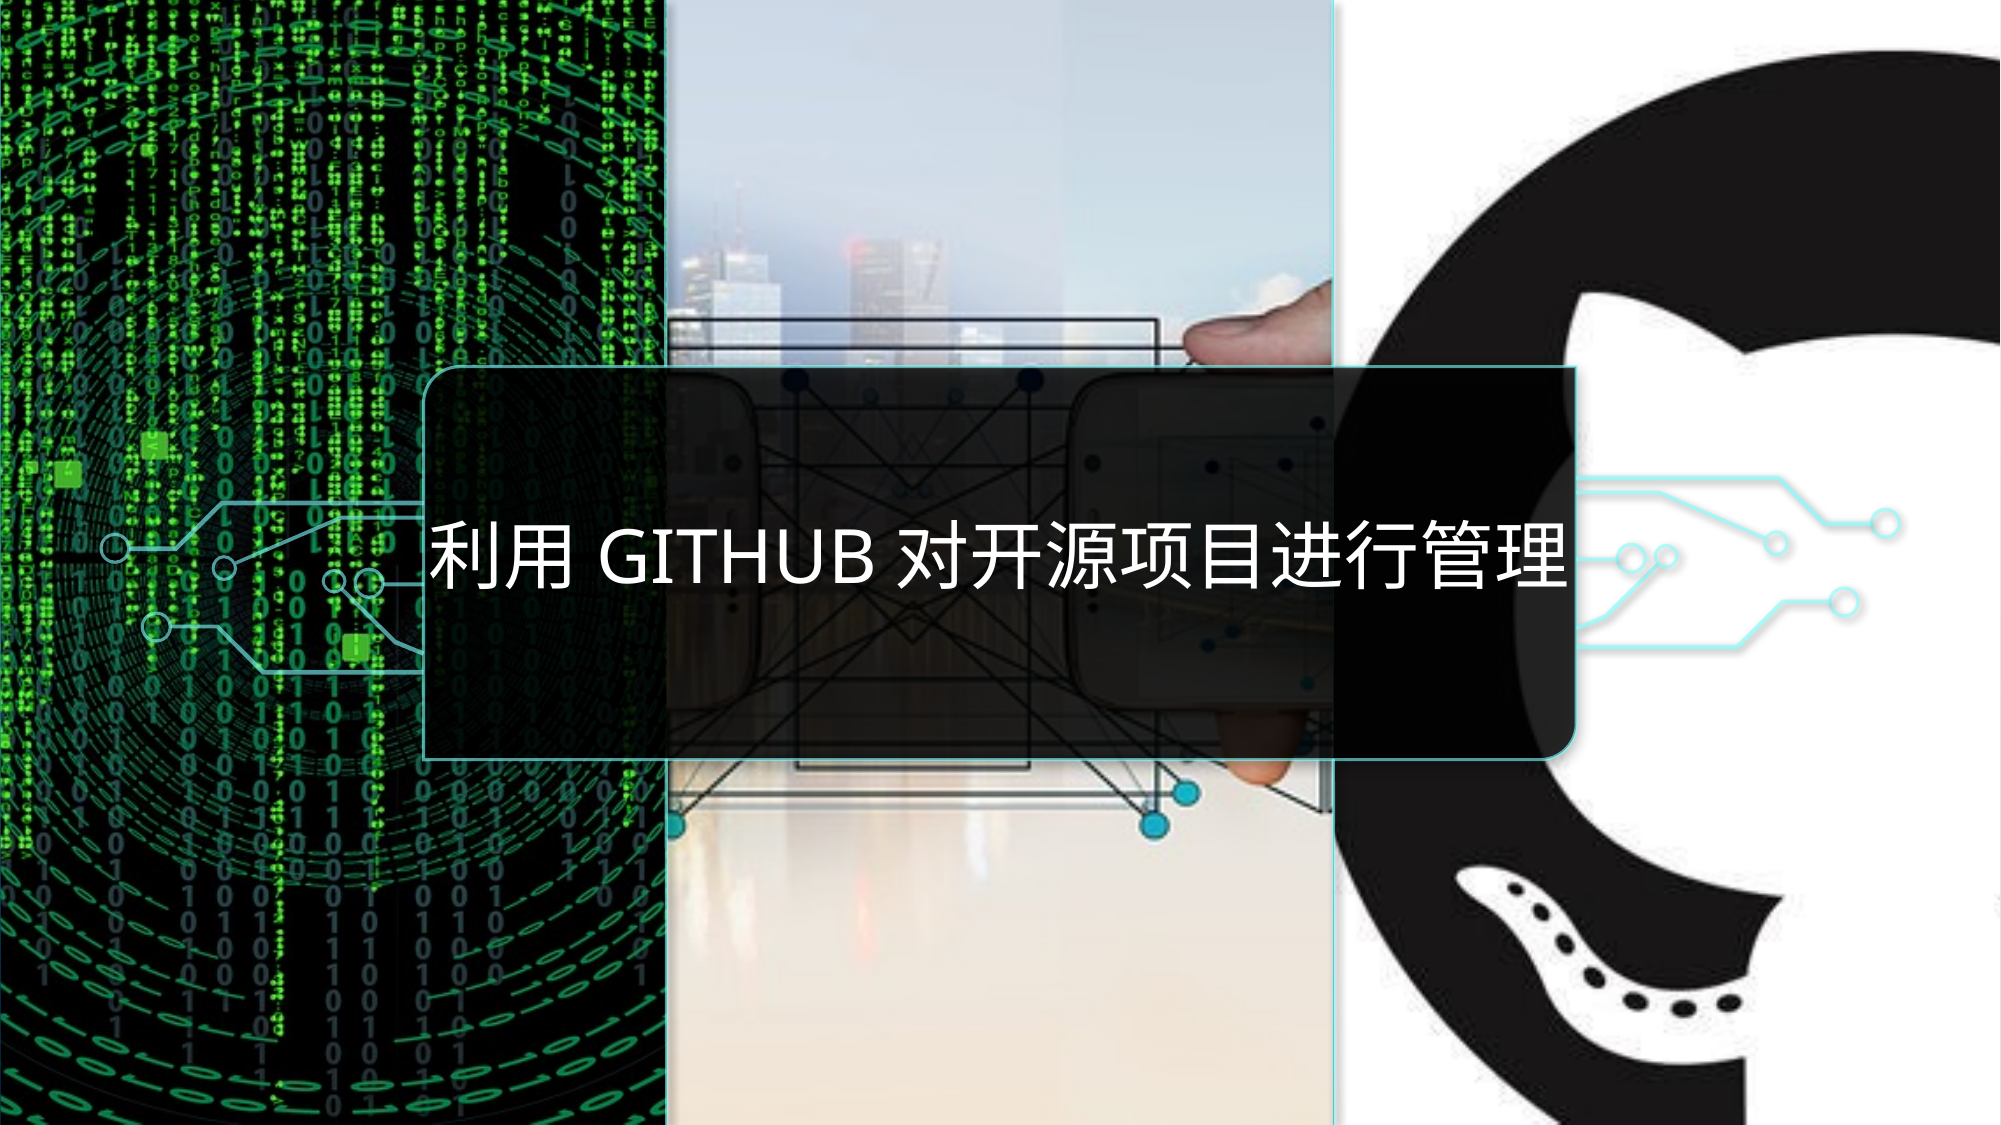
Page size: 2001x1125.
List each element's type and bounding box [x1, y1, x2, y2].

picture [667, 760, 1333, 1125]
text_box [99, 366, 1902, 760]
picture [1334, 0, 2000, 1125]
picture [0, 0, 665, 1125]
picture [667, 0, 1332, 366]
